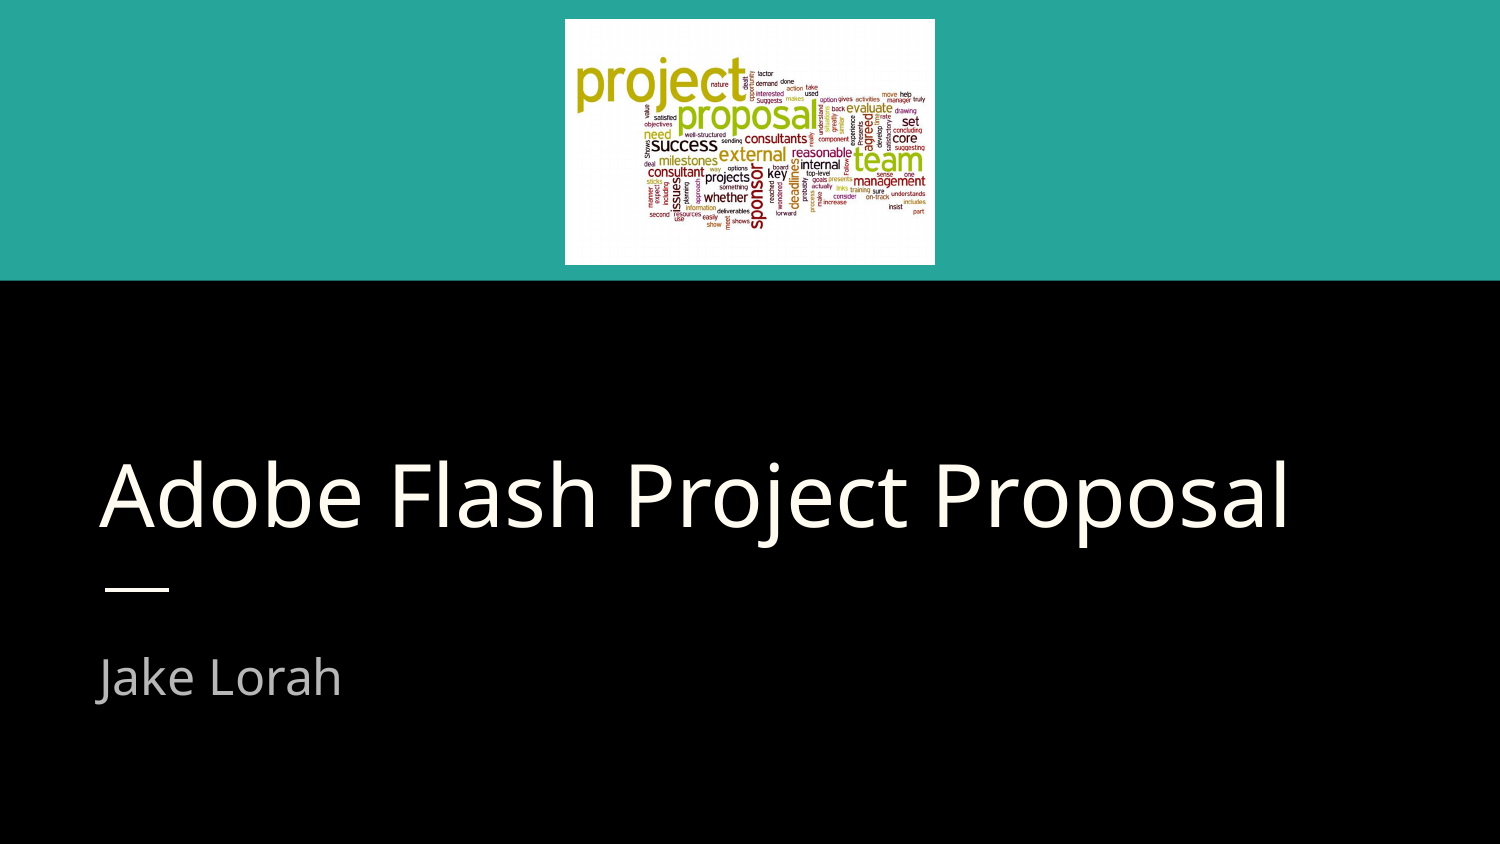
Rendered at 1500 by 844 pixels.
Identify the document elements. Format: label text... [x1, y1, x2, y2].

subtitle Jake Lorah [84, 630, 1416, 760]
picture [565, 19, 935, 266]
title Adobe Flash Project Proposal [84, 310, 1416, 561]
